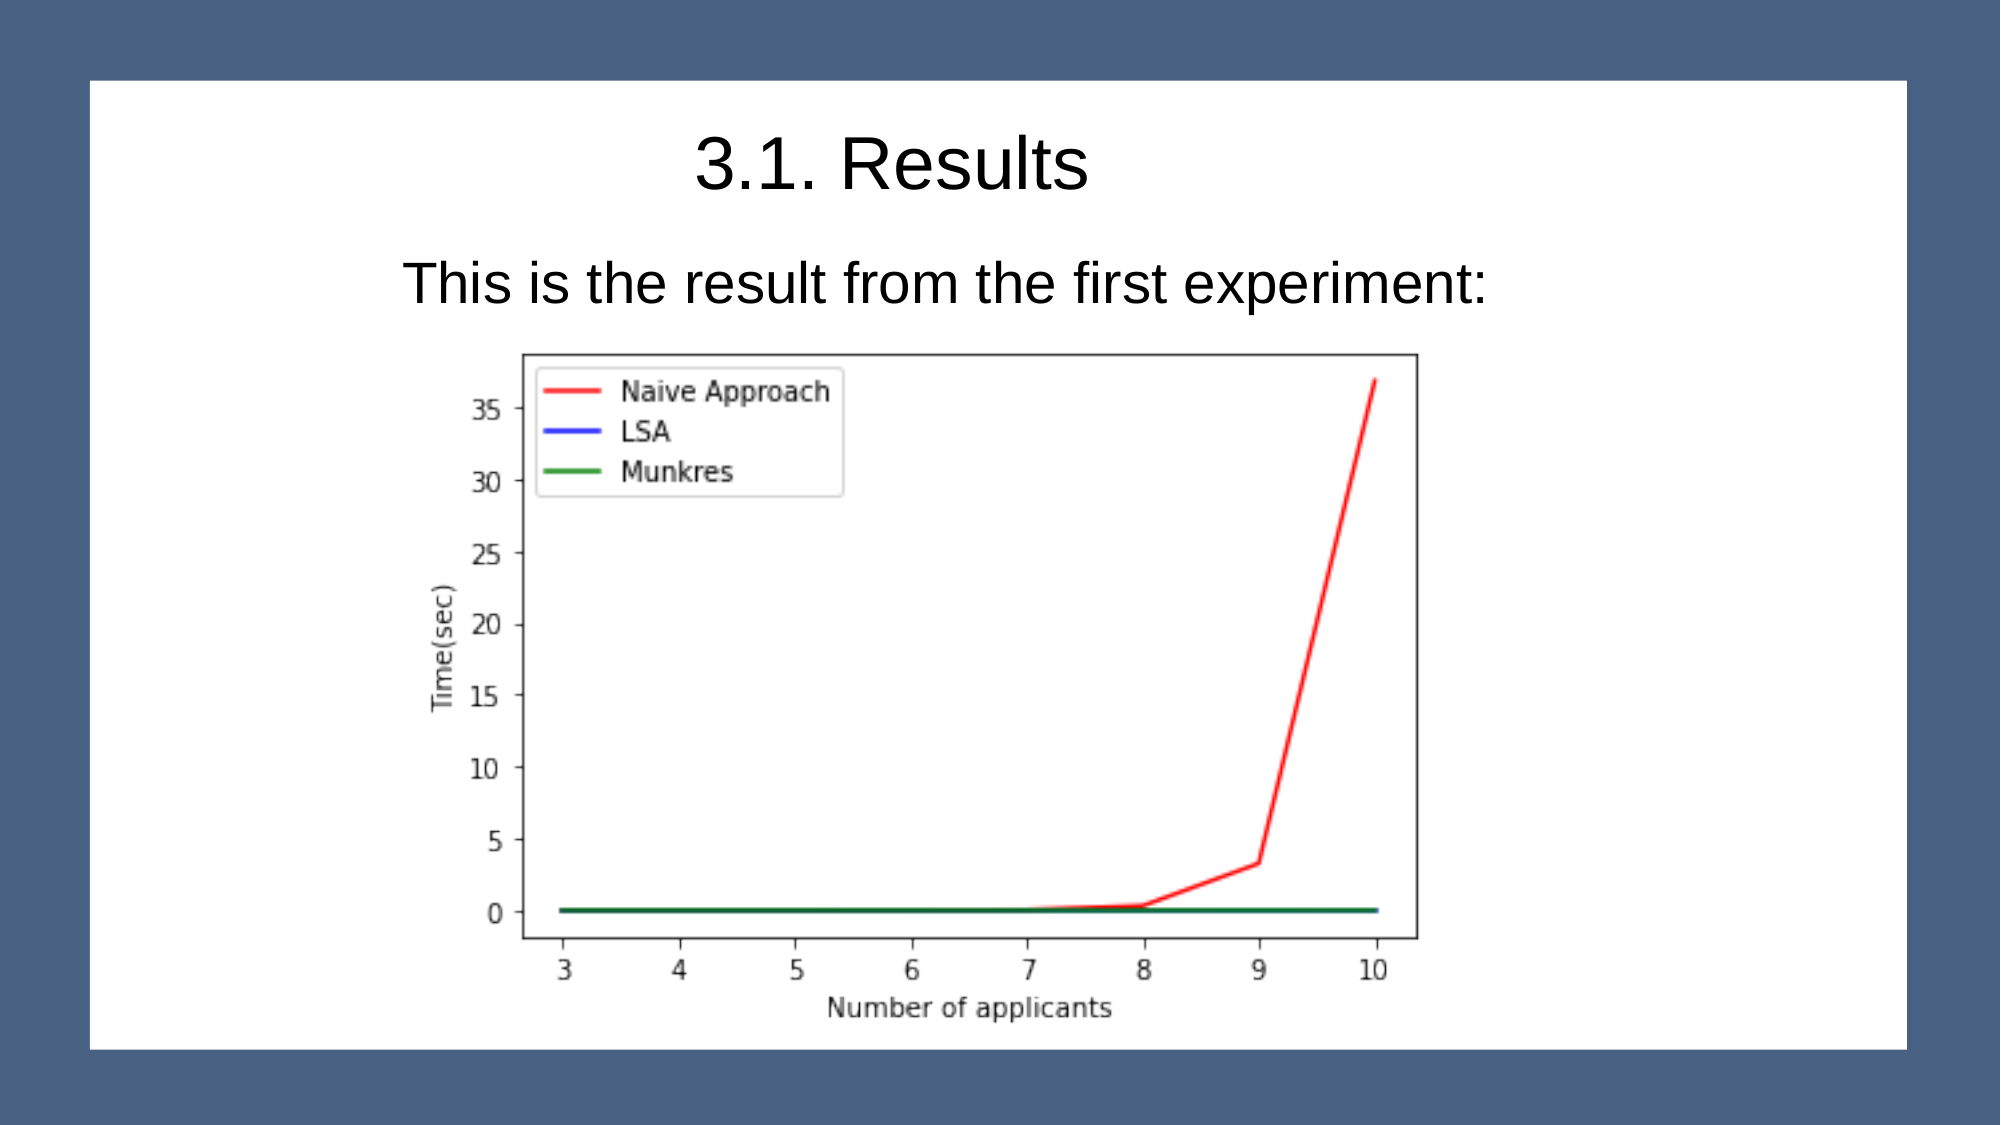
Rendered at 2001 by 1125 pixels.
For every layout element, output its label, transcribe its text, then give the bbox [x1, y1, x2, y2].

picture [413, 338, 1434, 1040]
text_box [0, 0, 2000, 1125]
text_box 3.1. Results [679, 106, 1805, 212]
text_box This is the result from the first experiment: [386, 237, 1889, 323]
text_box [88, 78, 1909, 1052]
